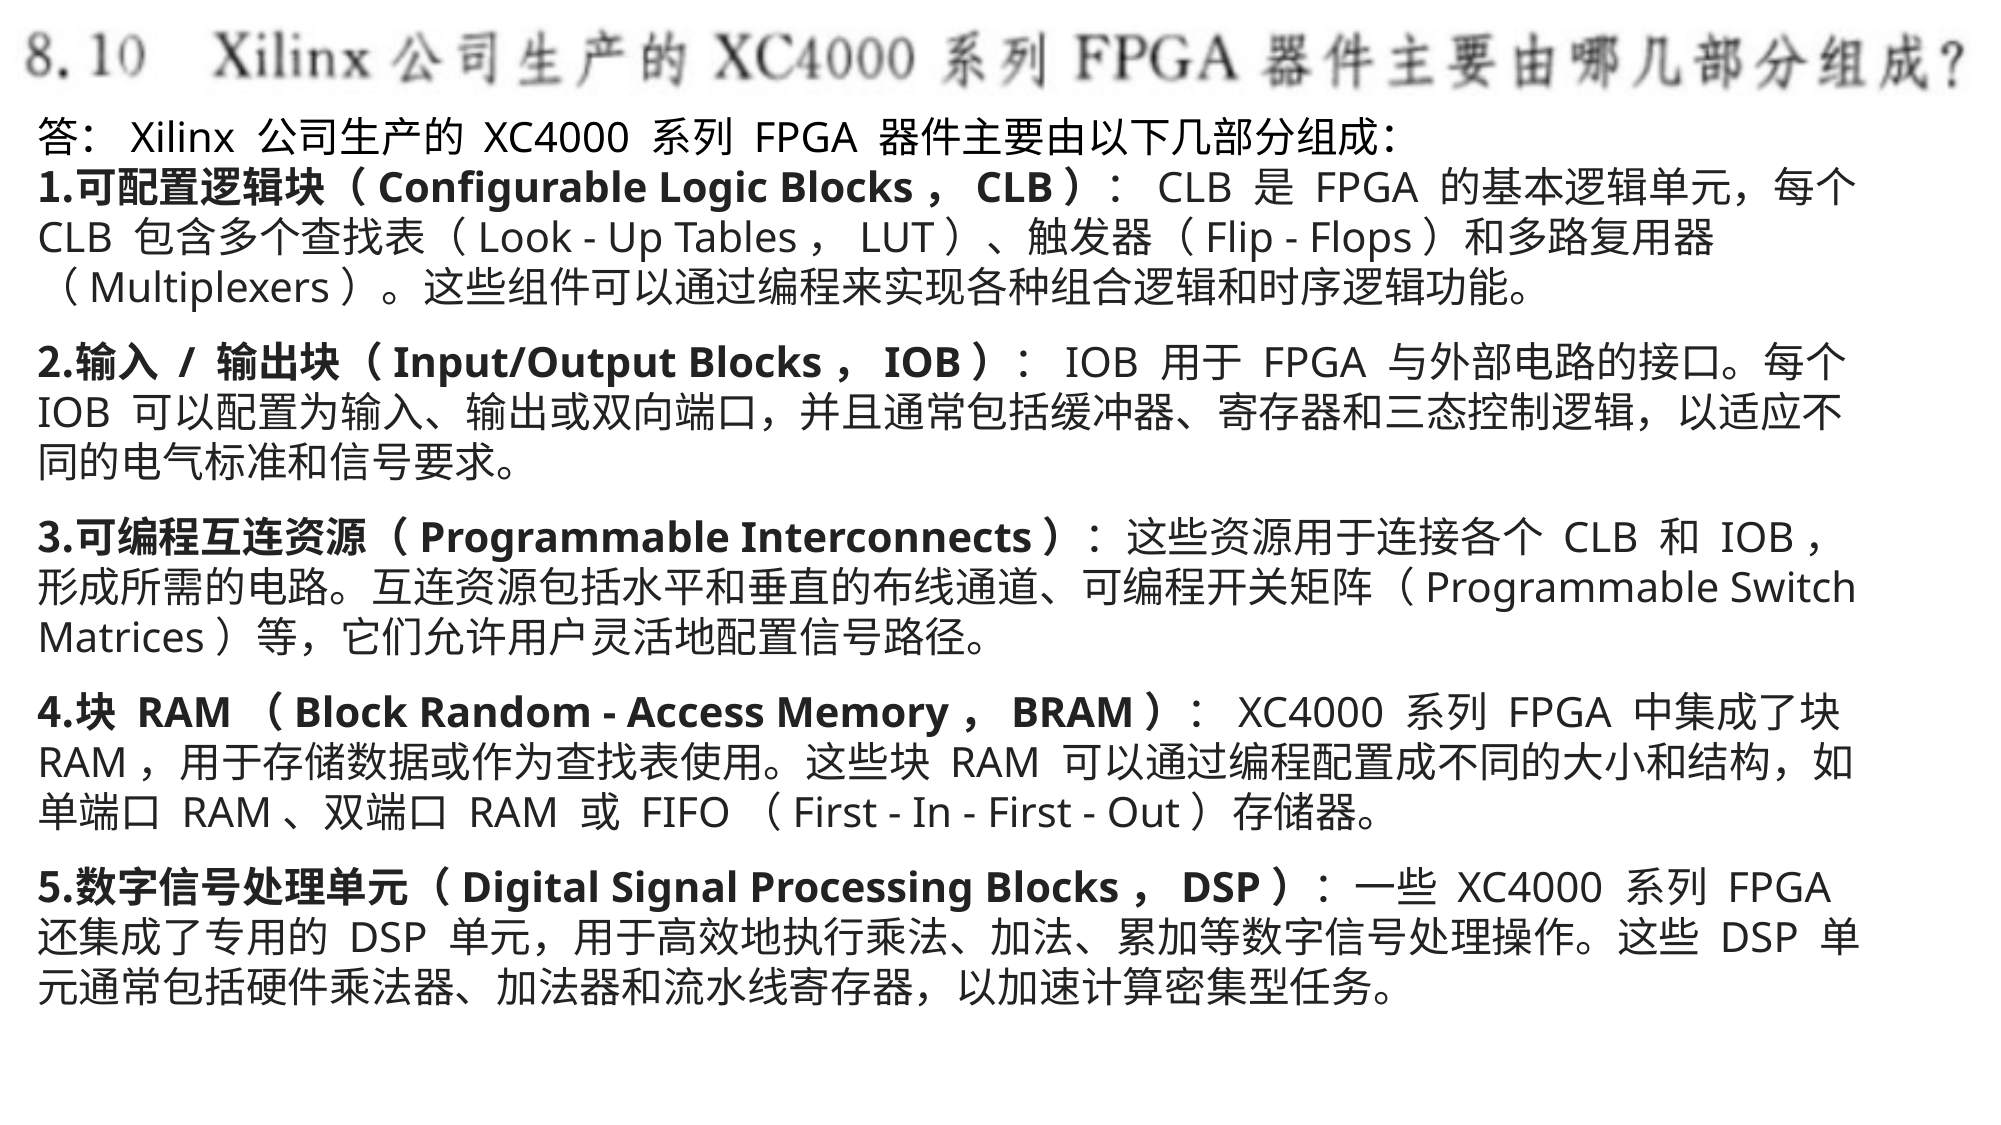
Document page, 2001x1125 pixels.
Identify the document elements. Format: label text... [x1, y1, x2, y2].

text_box 答：Xilinx 公司生产的 XC4000 系列 FPGA 器件主要由以下几部分组成： 可配置逻辑块（Configurable Logic Blocks，CLB）：CLB 是 FPGA 的基本逻辑单元，每个 CLB 包含多个查找表（Look - Up Tables，LUT）、触发器（Flip - Flops）和多路复用器（Multiplexers）。这些组件可以通过编程来实现各种组合逻辑和时序逻辑功能。 输入 / 输出块（Input/Output Blocks，IOB）：IOB 用于 FPGA 与外部电路的接口。每个 IOB 可以配置为输入、输出或双向端口，并且通常包括缓冲器、寄存器和三态控制逻辑，以适应不同的电气标准和信号要求。 可编程互连资源（Programmable Interconnects）：这些资源用于连接各个 CLB 和 IOB，形成所需的电路。互连资源包括水平和垂直的布线通道、可编程开关矩阵（Programmable Switch Matrices）等，它们允许用户灵活地配置信号路径。 块 RAM（Block Random - Access Memory，BRAM）：XC4000 系列 FPGA 中集成了块 RAM，用于存储数据或作为查找表使用。这些块 RAM 可以通过编程配置成不同的大小和结构，如单端口 RAM、双端口 RAM 或 FIFO（First - In - First - Out）存储器。 数字信号处理单元（Digital Signal Processing Blocks，DSP）：一些 XC4000 系列 FPGA 还集成了专用的 DSP 单元，用于高效地执行乘法、加法、累加等数字信号处理操作。这些 DSP 单元通常包括硬件乘法器、加法器和流水线寄存器，以加速计算密集型任务。 [22, 104, 1888, 1082]
picture [0, 18, 2000, 104]
